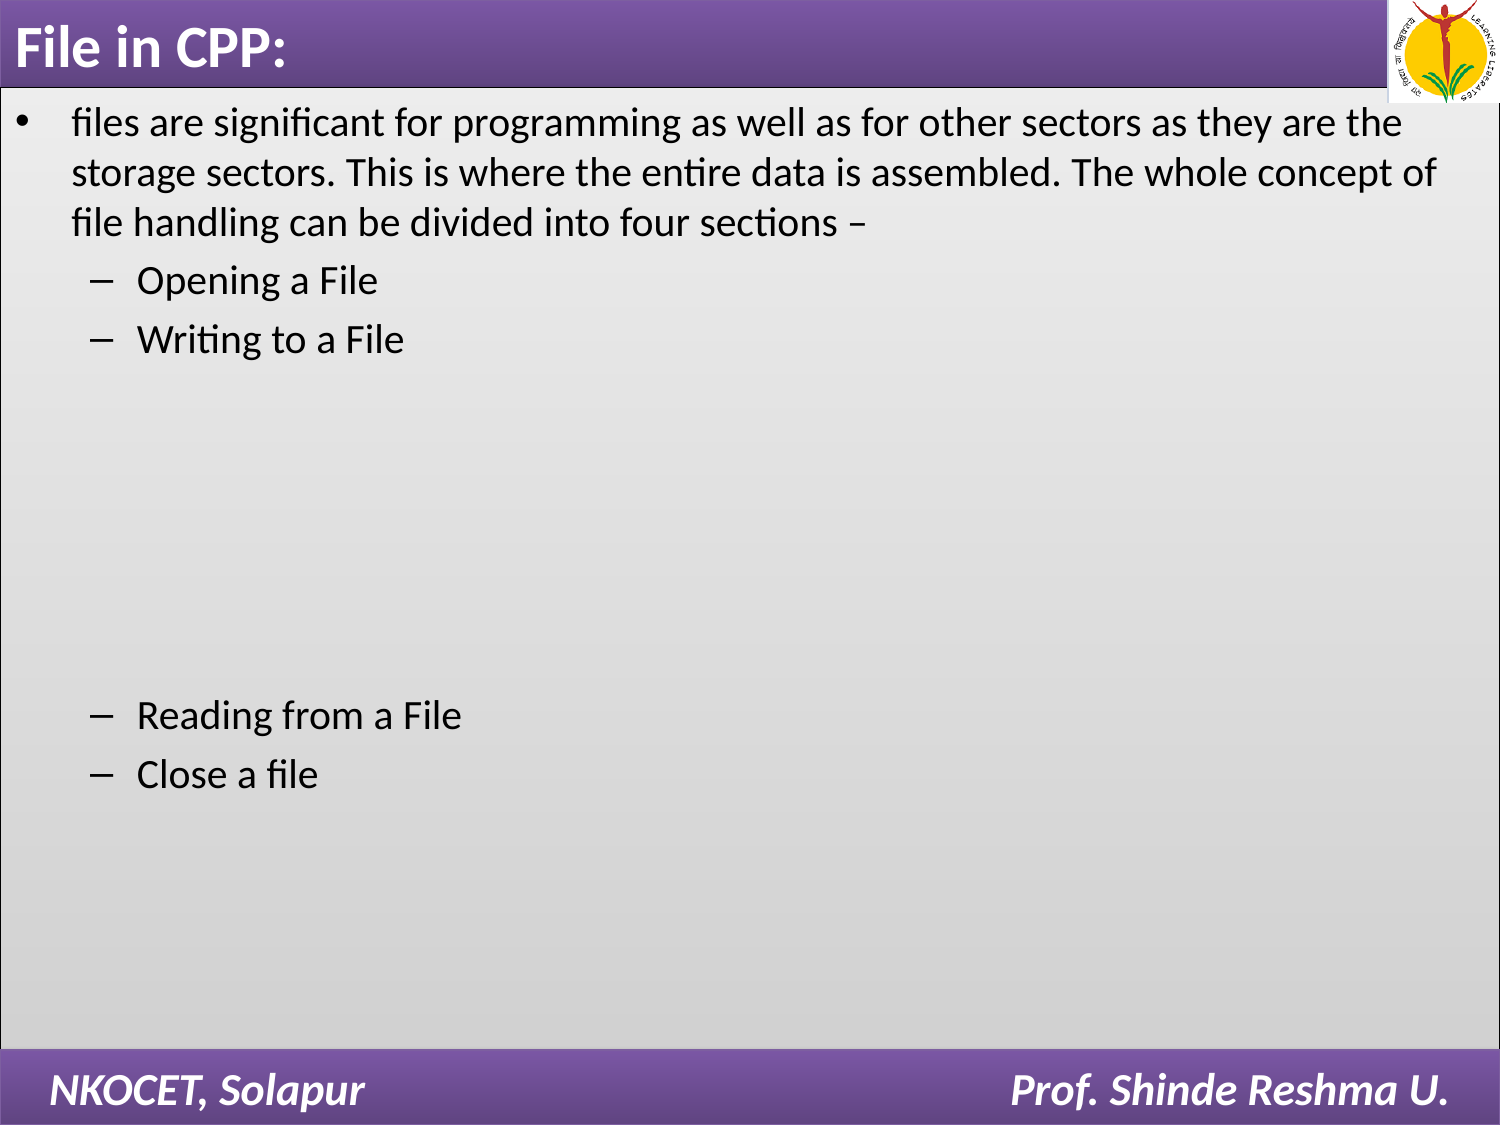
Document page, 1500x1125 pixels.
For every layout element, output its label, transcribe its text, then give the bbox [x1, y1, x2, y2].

picture [1387, 0, 1500, 104]
list files are significant for programming as well as for other sectors as they are the storage sectors. This is where the entire data is assembled. The whole concept of file handling can be divided into four sections – Opening a File Writing to a File Reading from a File Close a file [0, 87, 1500, 1049]
title File in CPP: [0, 0, 1385, 86]
text_box NKOCET, Solapur Prof. Shinde Reshma U. [0, 1049, 1500, 1125]
